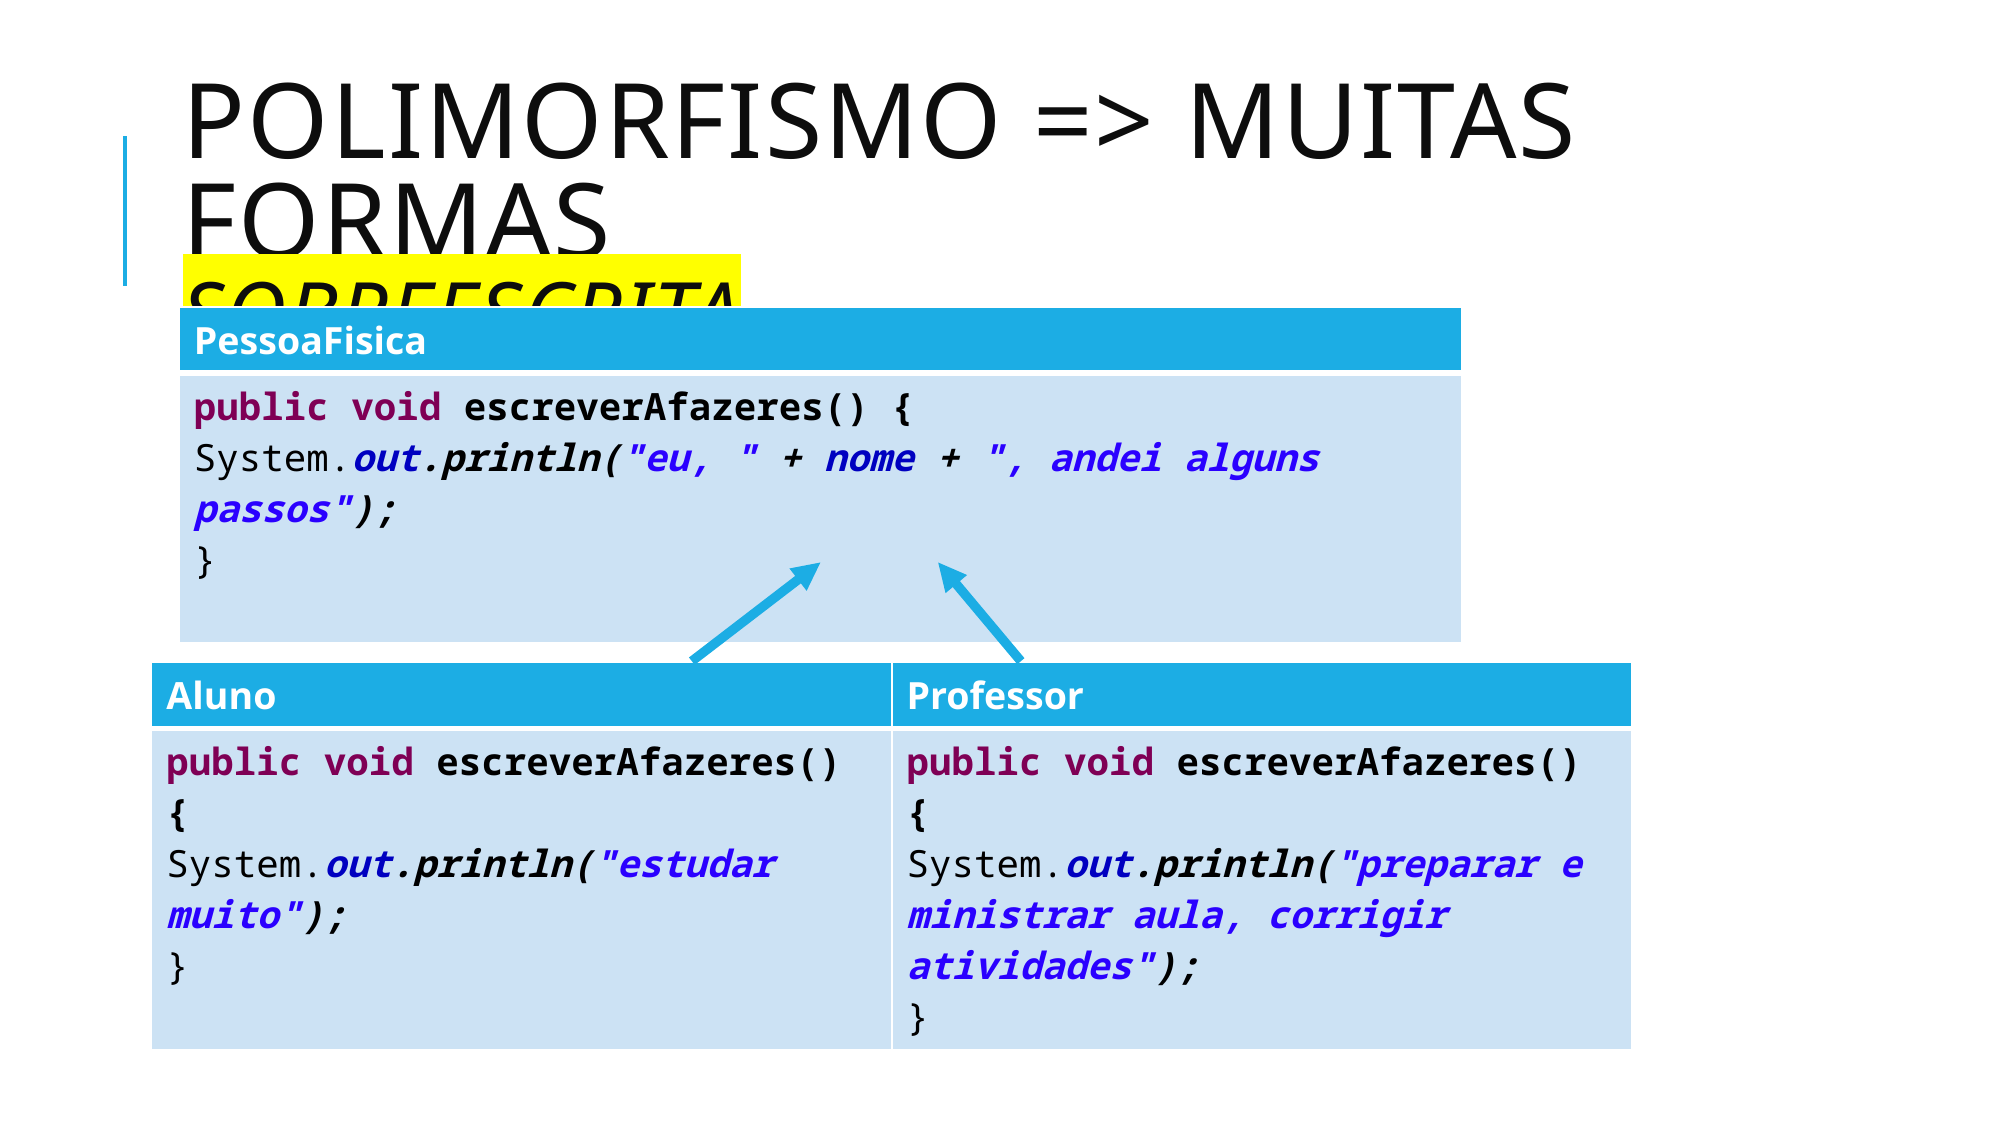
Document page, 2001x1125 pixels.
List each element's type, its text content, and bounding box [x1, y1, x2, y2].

table_cell public void escreverAfazeres() { System.out.println("preparar e ministrar aula, corrigir atividades"); } [893, 731, 1631, 1049]
table_header PessoaFisica [180, 308, 1461, 370]
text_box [691, 562, 821, 662]
title Polimorfismo => muitas formas sobreescrita [168, 96, 1763, 342]
table_cell public void escreverAfazeres() { System.out.println("eu, " + nome + ", andei alguns passos"); } [180, 376, 1461, 642]
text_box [937, 562, 1022, 662]
table_header Professor [893, 663, 1631, 726]
table_header Aluno [152, 663, 891, 726]
table_cell public void escreverAfazeres() { System.out.println("estudar muito"); } [152, 731, 891, 1049]
